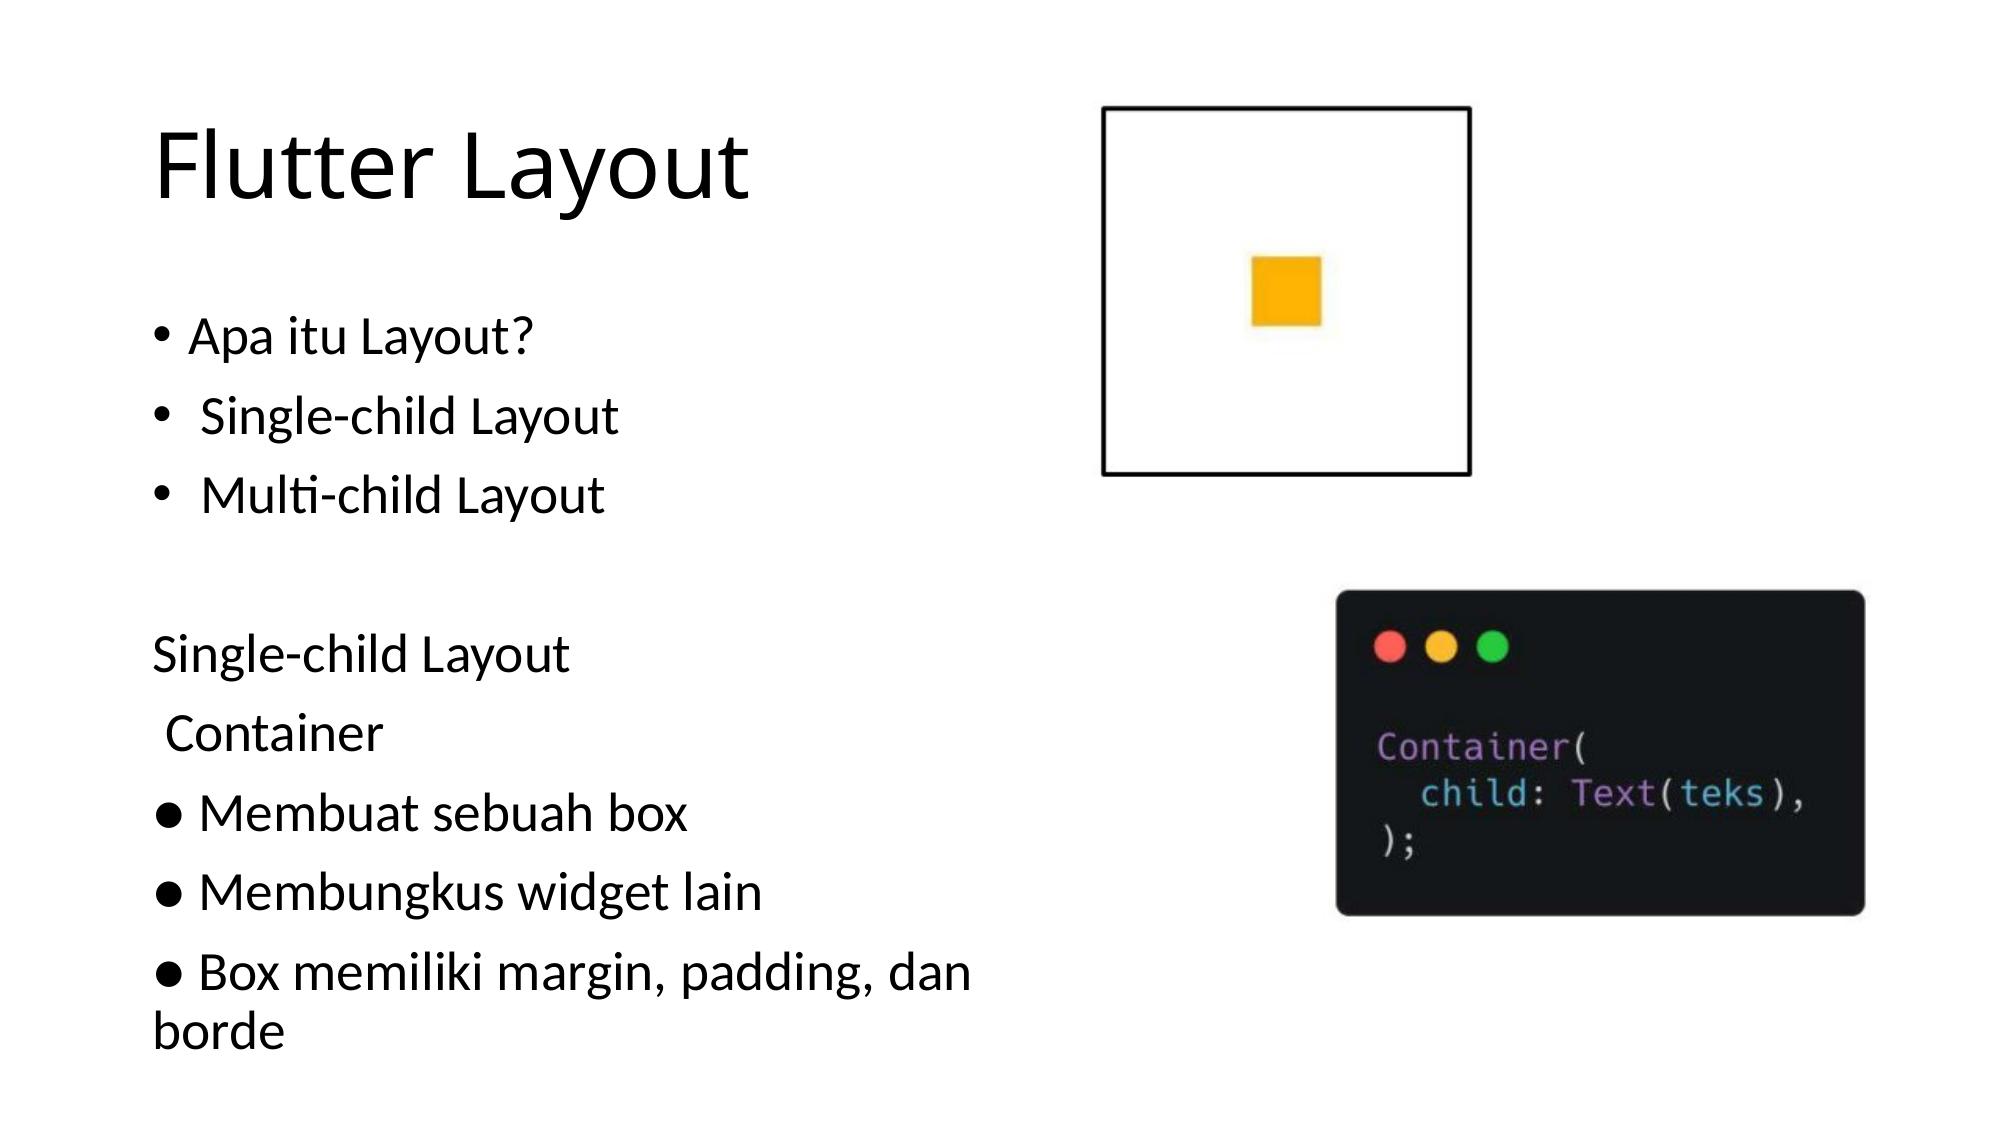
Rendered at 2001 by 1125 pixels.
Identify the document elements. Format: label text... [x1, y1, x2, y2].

picture [1067, 89, 1488, 488]
picture [1320, 569, 1877, 937]
list Apa itu Layout? Single-child Layout Multi-child Layout Single-child Layout Container ● Membuat sebuah box ● Membungkus widget lain ● Box memiliki margin, padding, dan borde [137, 299, 1048, 1076]
title Flutter Layout [137, 59, 1863, 278]
